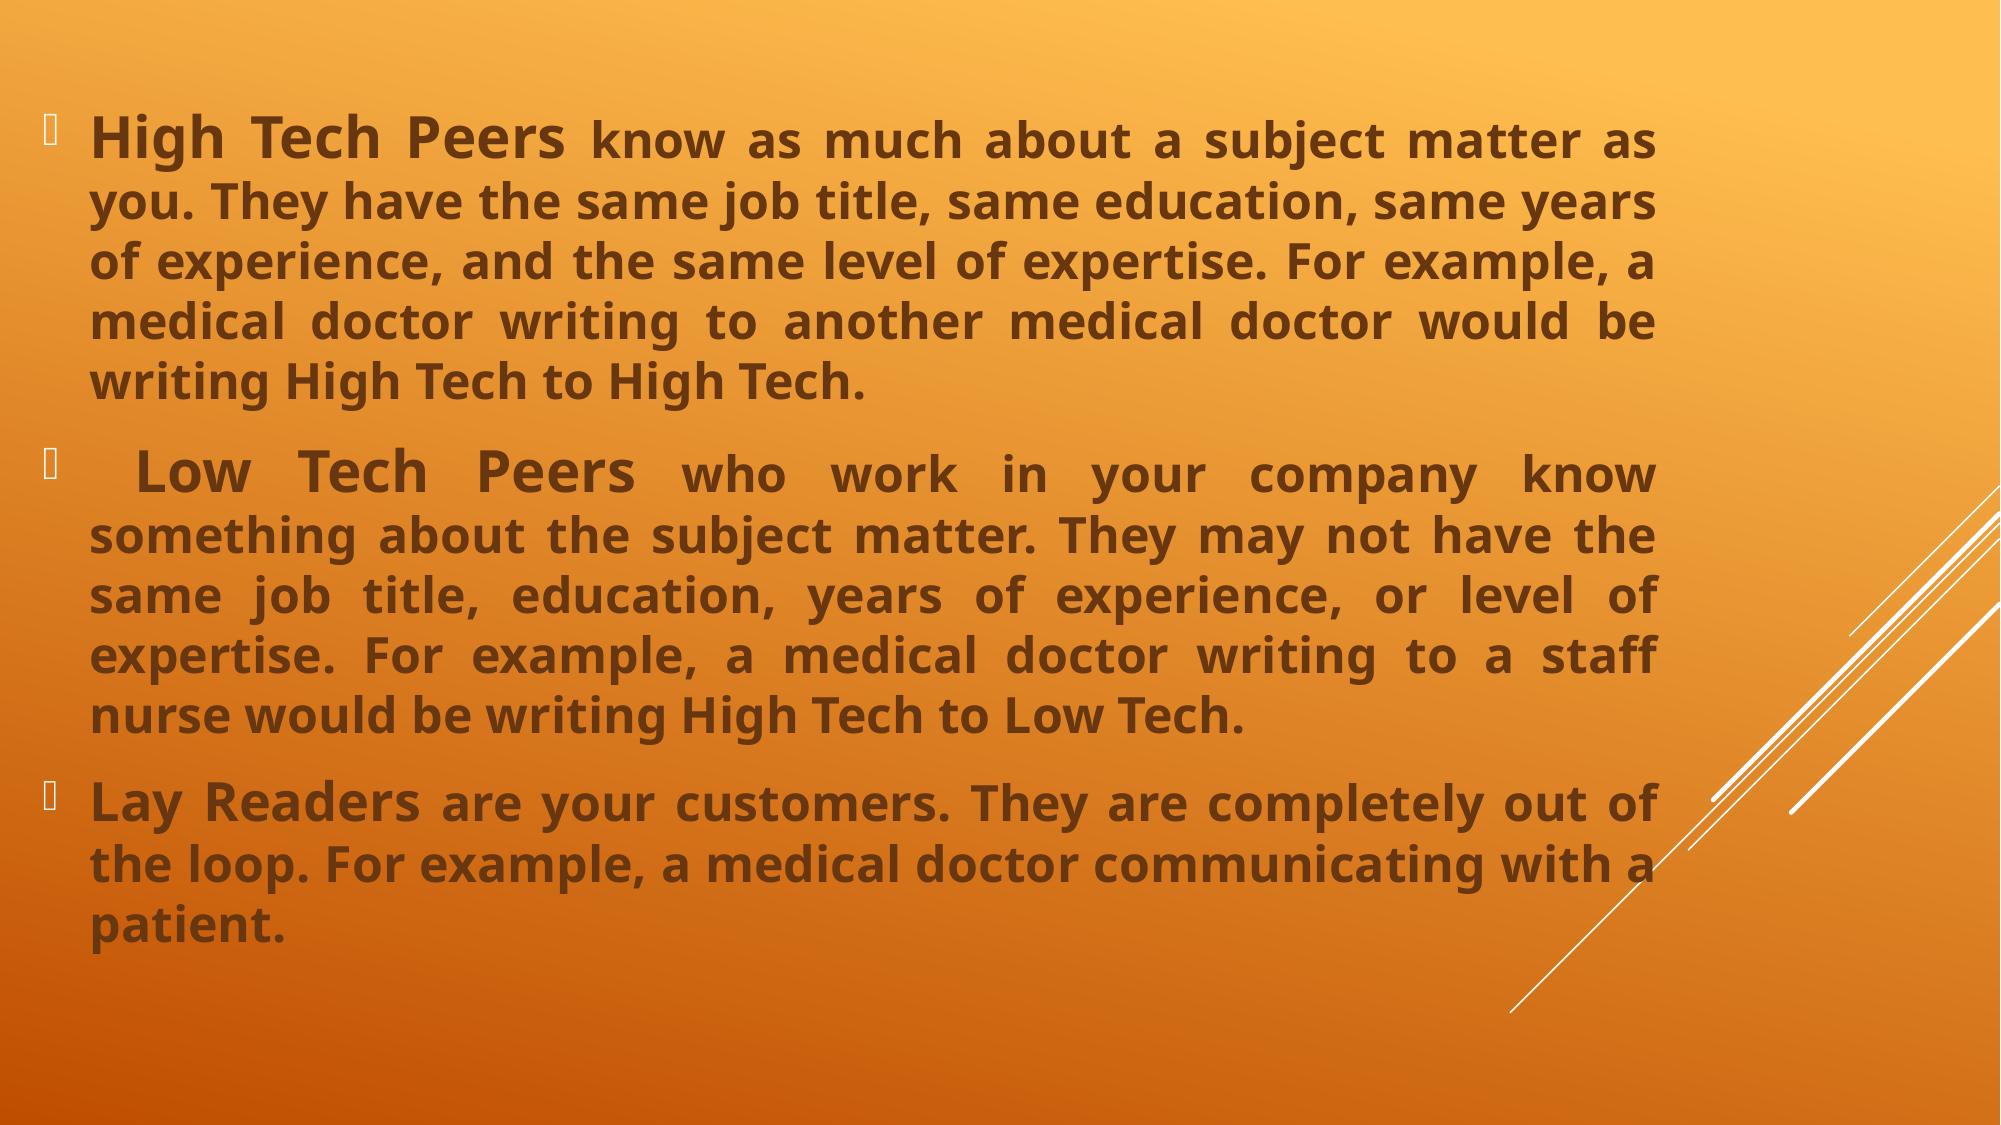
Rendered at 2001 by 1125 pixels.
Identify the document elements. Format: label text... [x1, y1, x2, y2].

list High Tech Peers know as much about a subject matter as you. They have the same job title, same education, same years of experience, and the same level of expertise. For example, a medical doctor writing to another medical doctor would be writing High Tech to High Tech. Low Tech Peers who work in your company know something about the subject matter. They may not have the same job title, education, years of experience, or level of expertise. For example, a medical doctor writing to a staff nurse would be writing High Tech to Low Tech. Lay Readers are your customers. They are completely out of the loop. For example, a medical doctor communicating with a patient. [27, 25, 1674, 1027]
